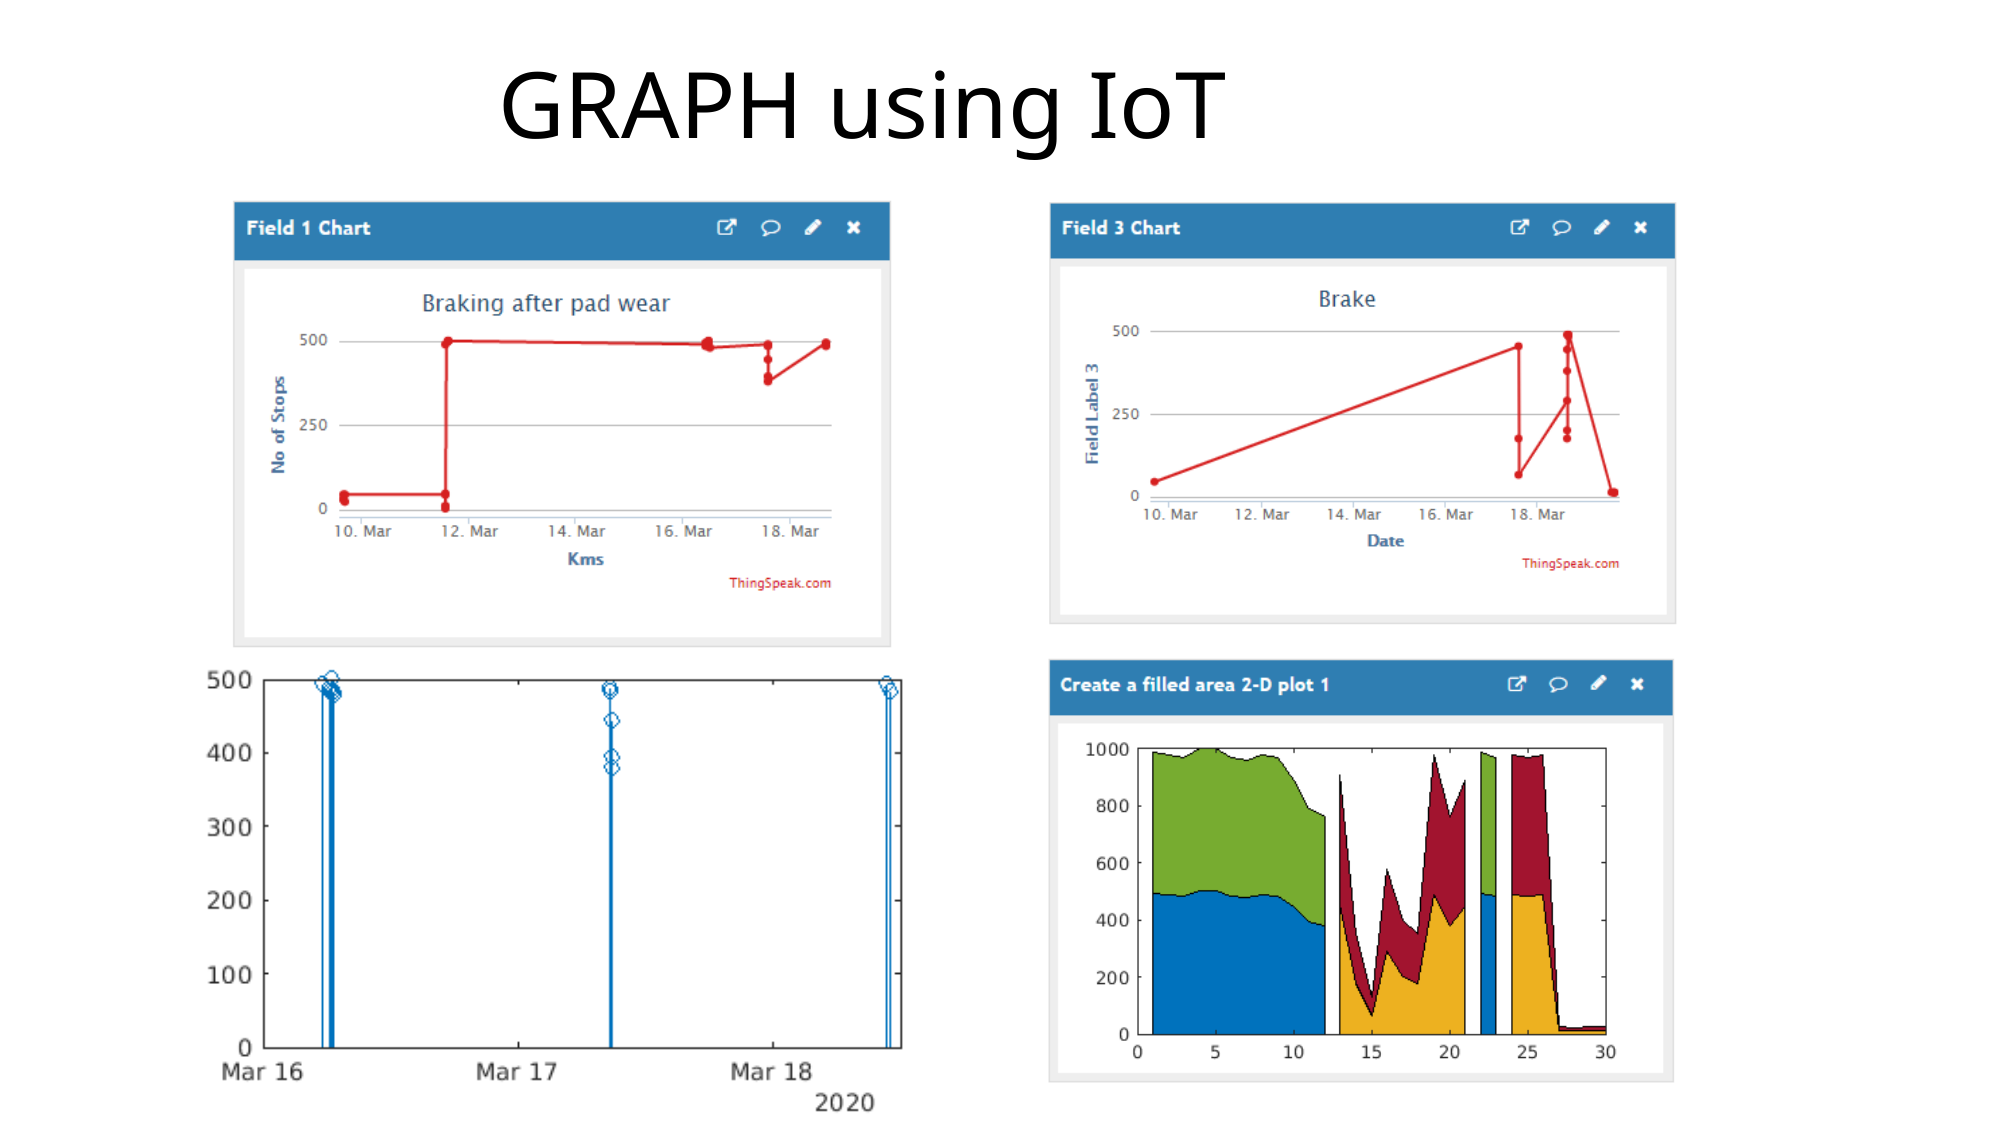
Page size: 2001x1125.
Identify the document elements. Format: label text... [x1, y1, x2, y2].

picture [1038, 655, 1693, 1093]
picture [1009, 189, 1725, 643]
picture [181, 656, 974, 1125]
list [205, 184, 921, 656]
title GRAPH using IoT [0, 0, 1725, 218]
